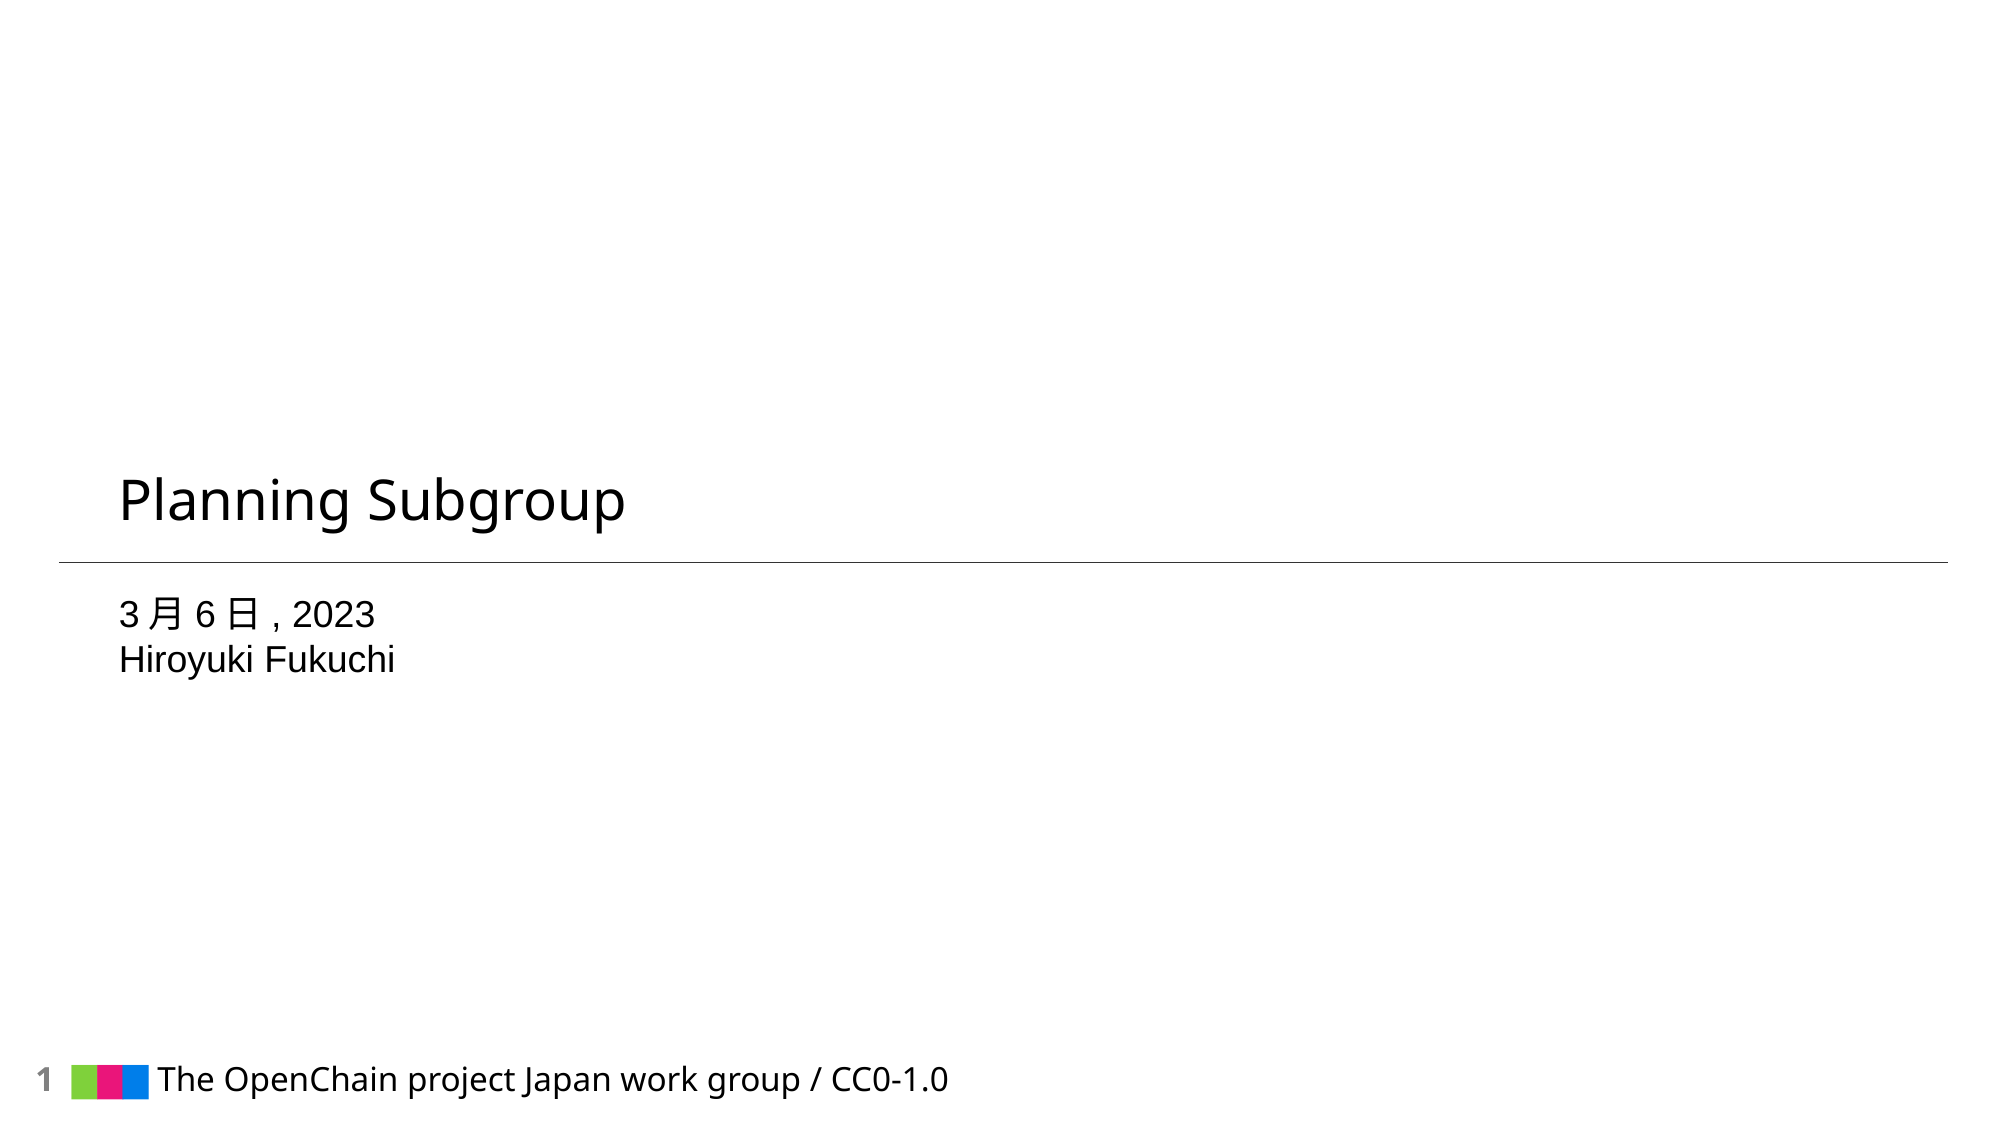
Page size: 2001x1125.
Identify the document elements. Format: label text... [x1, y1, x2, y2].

subtitle 3月6日, 2023 Hiroyuki Fukuchi [114, 589, 1886, 768]
title Planning Subgroup [114, 295, 1886, 532]
